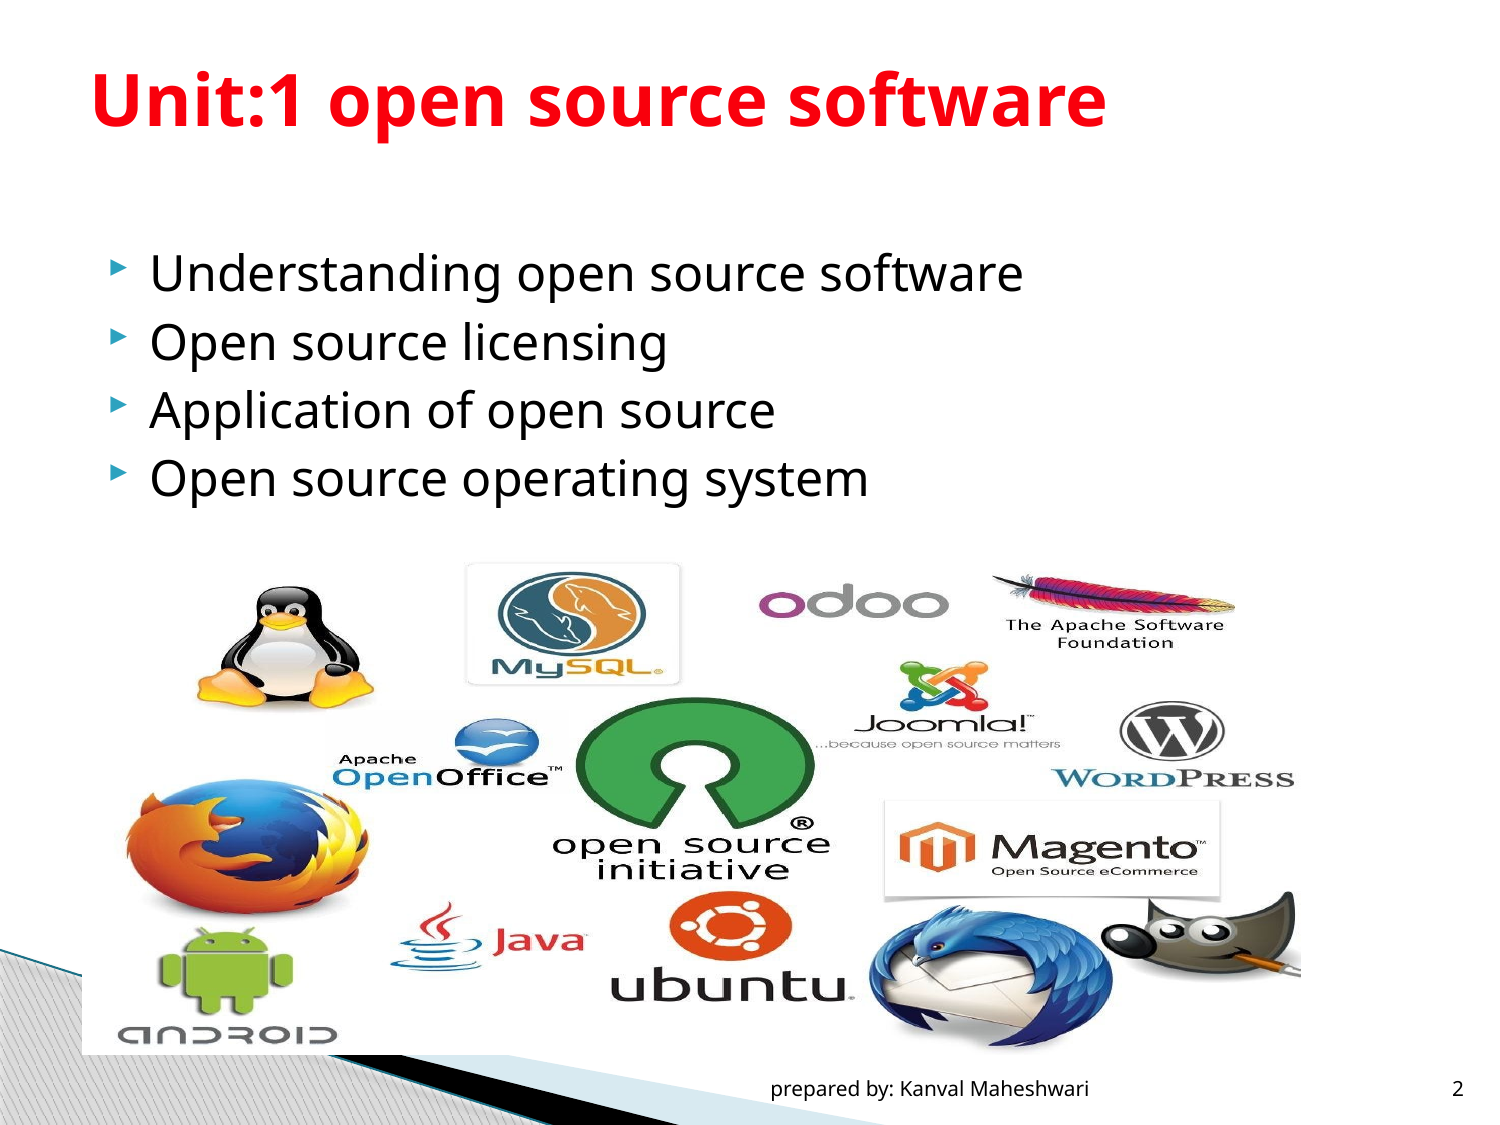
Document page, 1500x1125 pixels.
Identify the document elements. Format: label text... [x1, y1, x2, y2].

footer prepared by: Kanval Maheshwari [718, 1066, 1105, 1112]
title Unit:1 open source software [75, 46, 1263, 211]
slide_number 2 [1418, 1051, 1479, 1112]
picture [81, 533, 1301, 1055]
list Understanding open source software Open source licensing Application of open source Open source operating system [75, 234, 1425, 1079]
